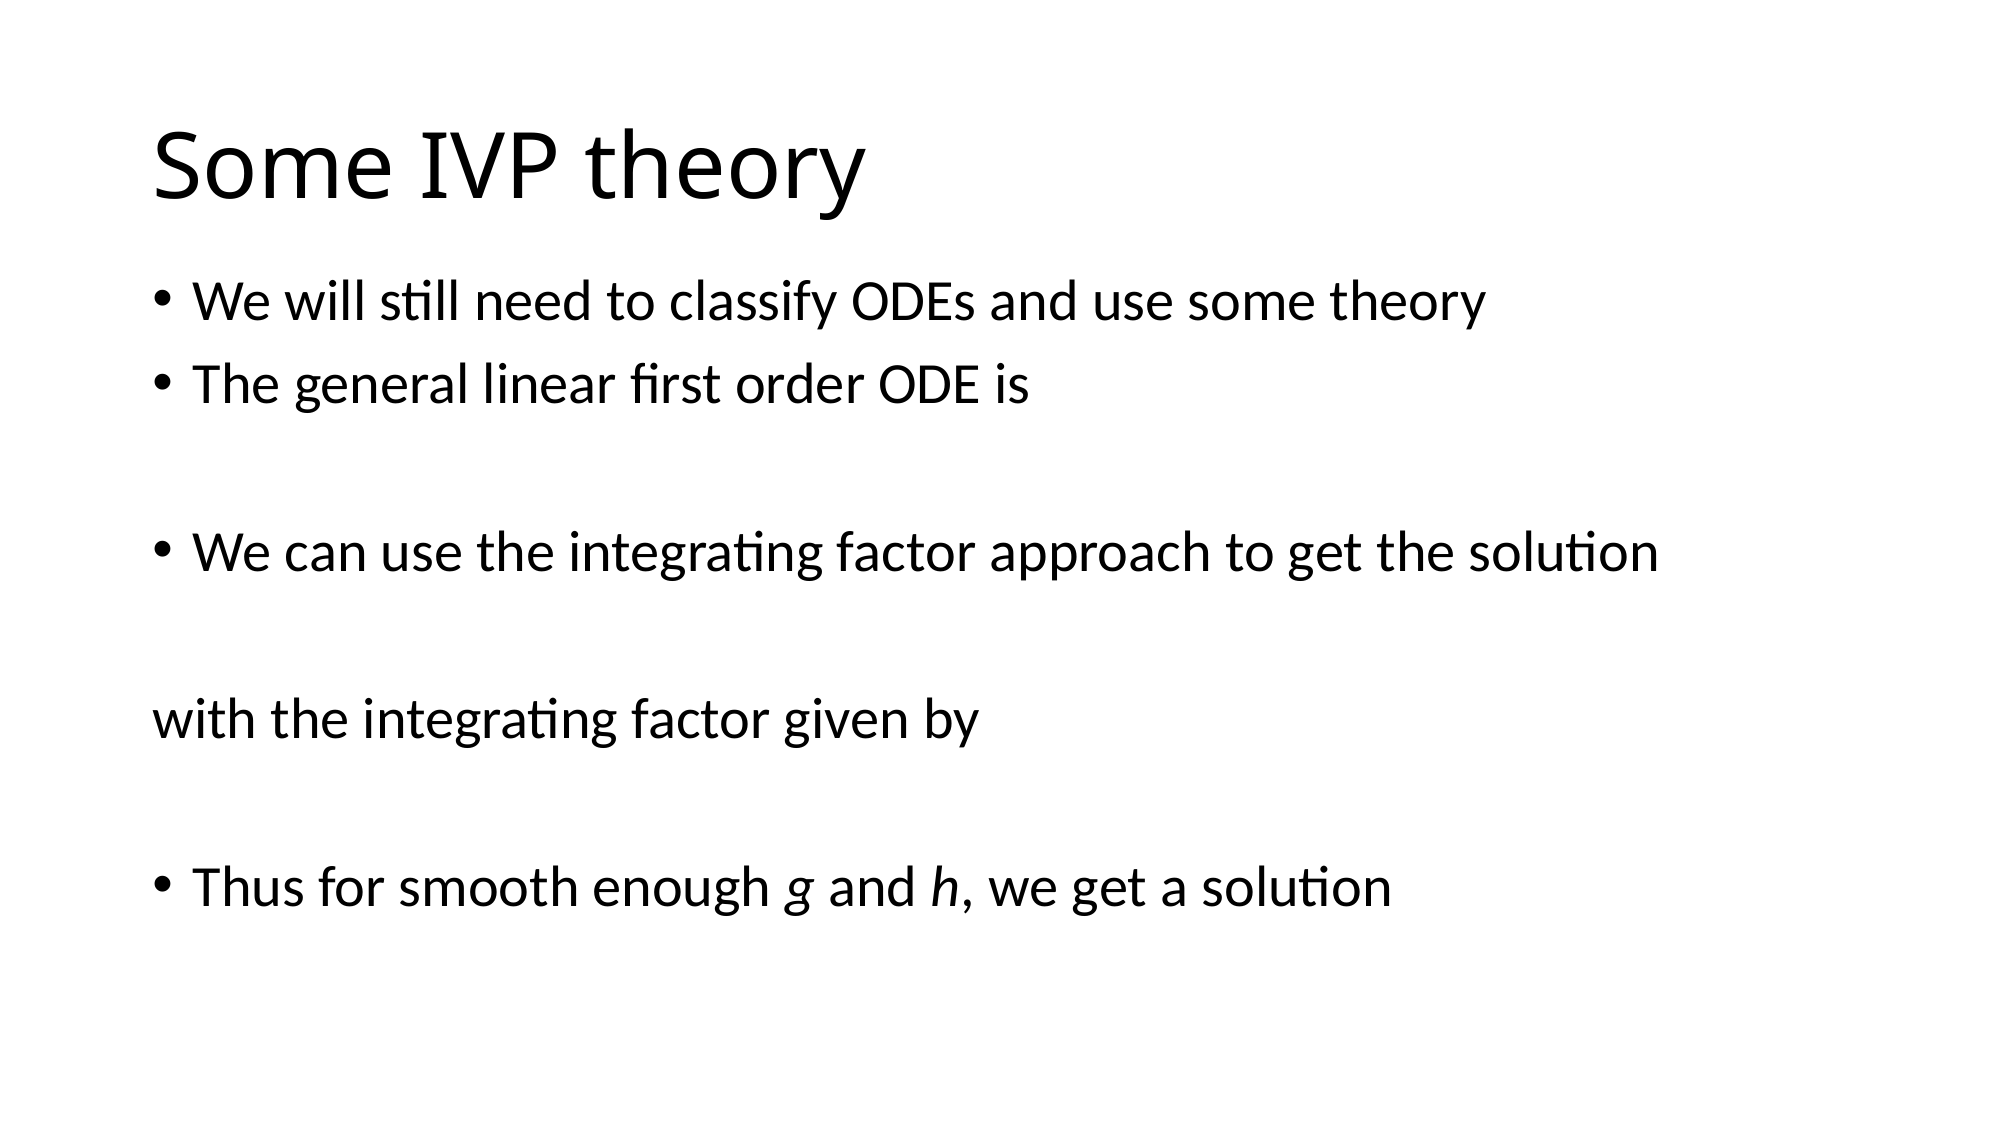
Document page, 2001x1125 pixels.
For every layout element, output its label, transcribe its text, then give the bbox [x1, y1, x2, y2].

title Some IVP theory [137, 59, 1863, 278]
